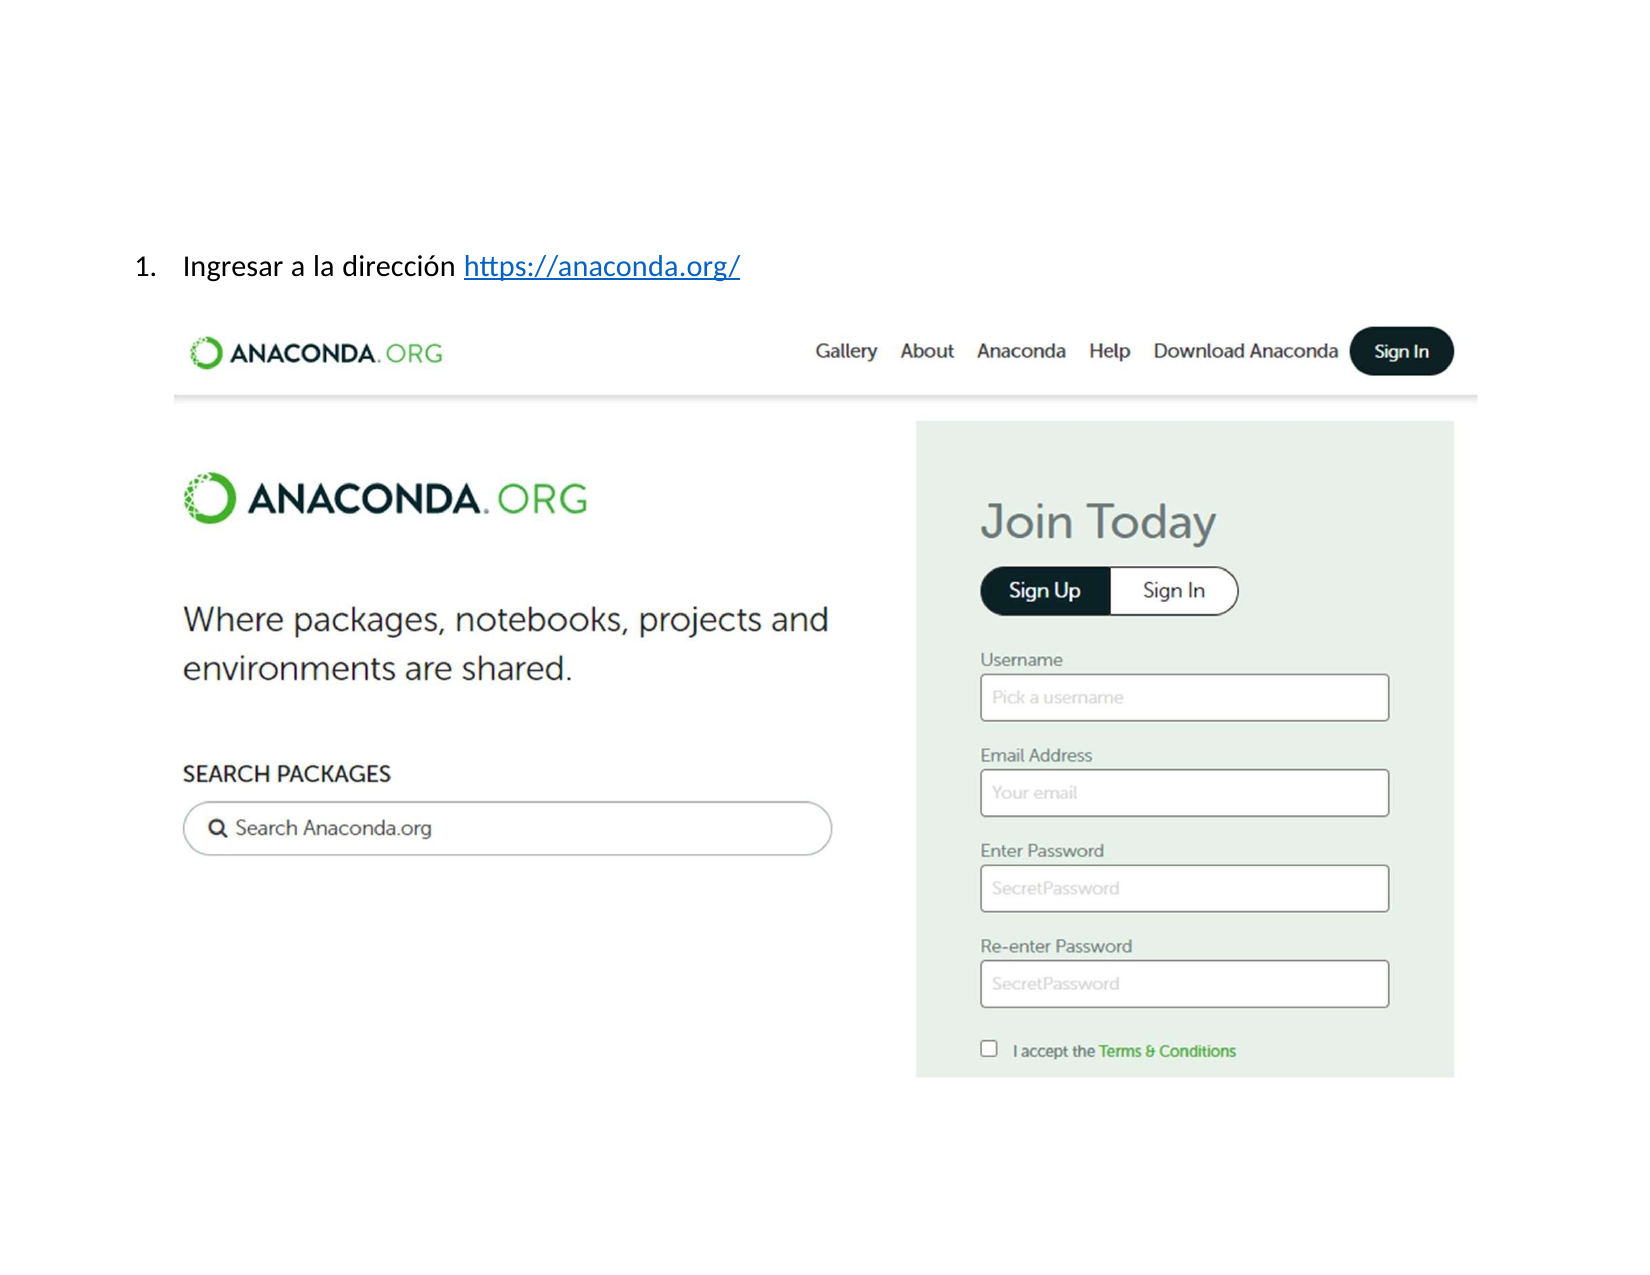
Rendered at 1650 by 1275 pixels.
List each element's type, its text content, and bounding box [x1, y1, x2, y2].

picture [172, 323, 1478, 1078]
text_box 1. Ingresar a la dirección https://anaconda.org/ [132, 243, 746, 283]
